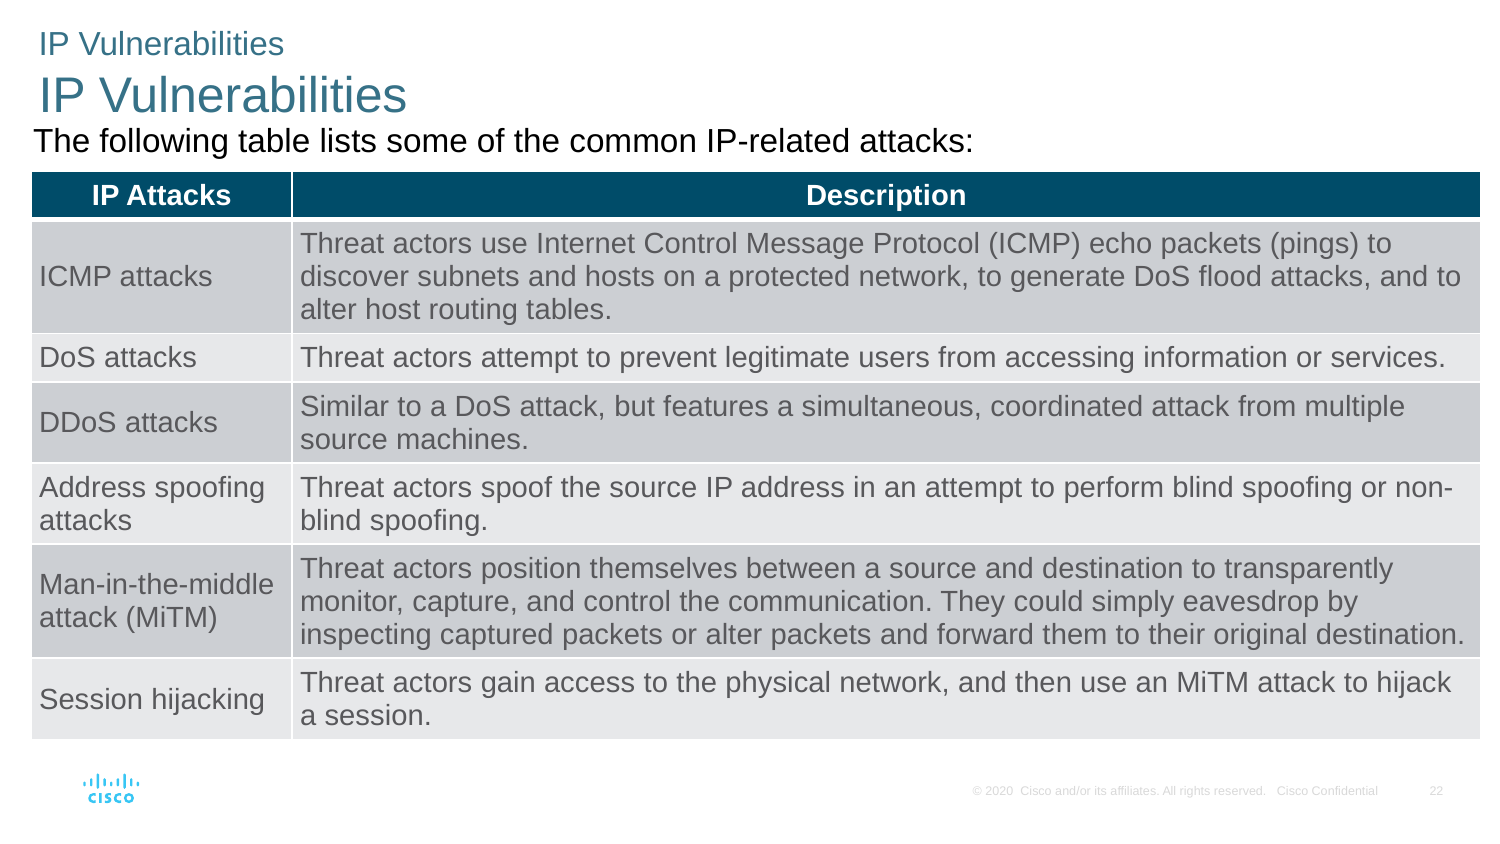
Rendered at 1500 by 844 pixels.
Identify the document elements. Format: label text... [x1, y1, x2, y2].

table_cell ICMP attacks [32, 222, 291, 333]
text_box IP Vulnerabilities IP Vulnerabilities [23, 10, 1500, 135]
table_cell Similar to a DoS attack, but features a simultaneous, coordinated attack from multiple source machines. [293, 383, 1480, 462]
table_cell DDoS attacks [32, 383, 291, 462]
table_cell Session hijacking [32, 659, 291, 739]
table_cell DoS attacks [32, 334, 291, 381]
table_cell Man-in-the-middle attack (MiTM) [32, 545, 291, 657]
table_cell Address spoofing attacks [32, 464, 291, 543]
list The following table lists some of the common IP-related attacks: [18, 111, 1495, 175]
table_cell Threat actors gain access to the physical network, and then use an MiTM attack to hijack a session. [293, 659, 1480, 739]
table_cell Threat actors attempt to prevent legitimate users from accessing information or services. [293, 334, 1480, 381]
table_cell Threat actors spoof the source IP address in an attempt to perform blind spoofing or non-blind spoofing. [293, 464, 1480, 543]
table_cell Threat actors position themselves between a source and destination to transparently monitor, capture, and control the communication. They could simply eavesdrop by inspecting captured packets or alter packets and forward them to their original destination. [293, 545, 1480, 657]
table_header IP Attacks [32, 172, 291, 217]
table_header Description [293, 172, 1480, 217]
table_cell Threat actors use Internet Control Message Protocol (ICMP) echo packets (pings) to discover subnets and hosts on a protected network, to generate DoS flood attacks, and to alter host routing tables. [293, 222, 1480, 333]
